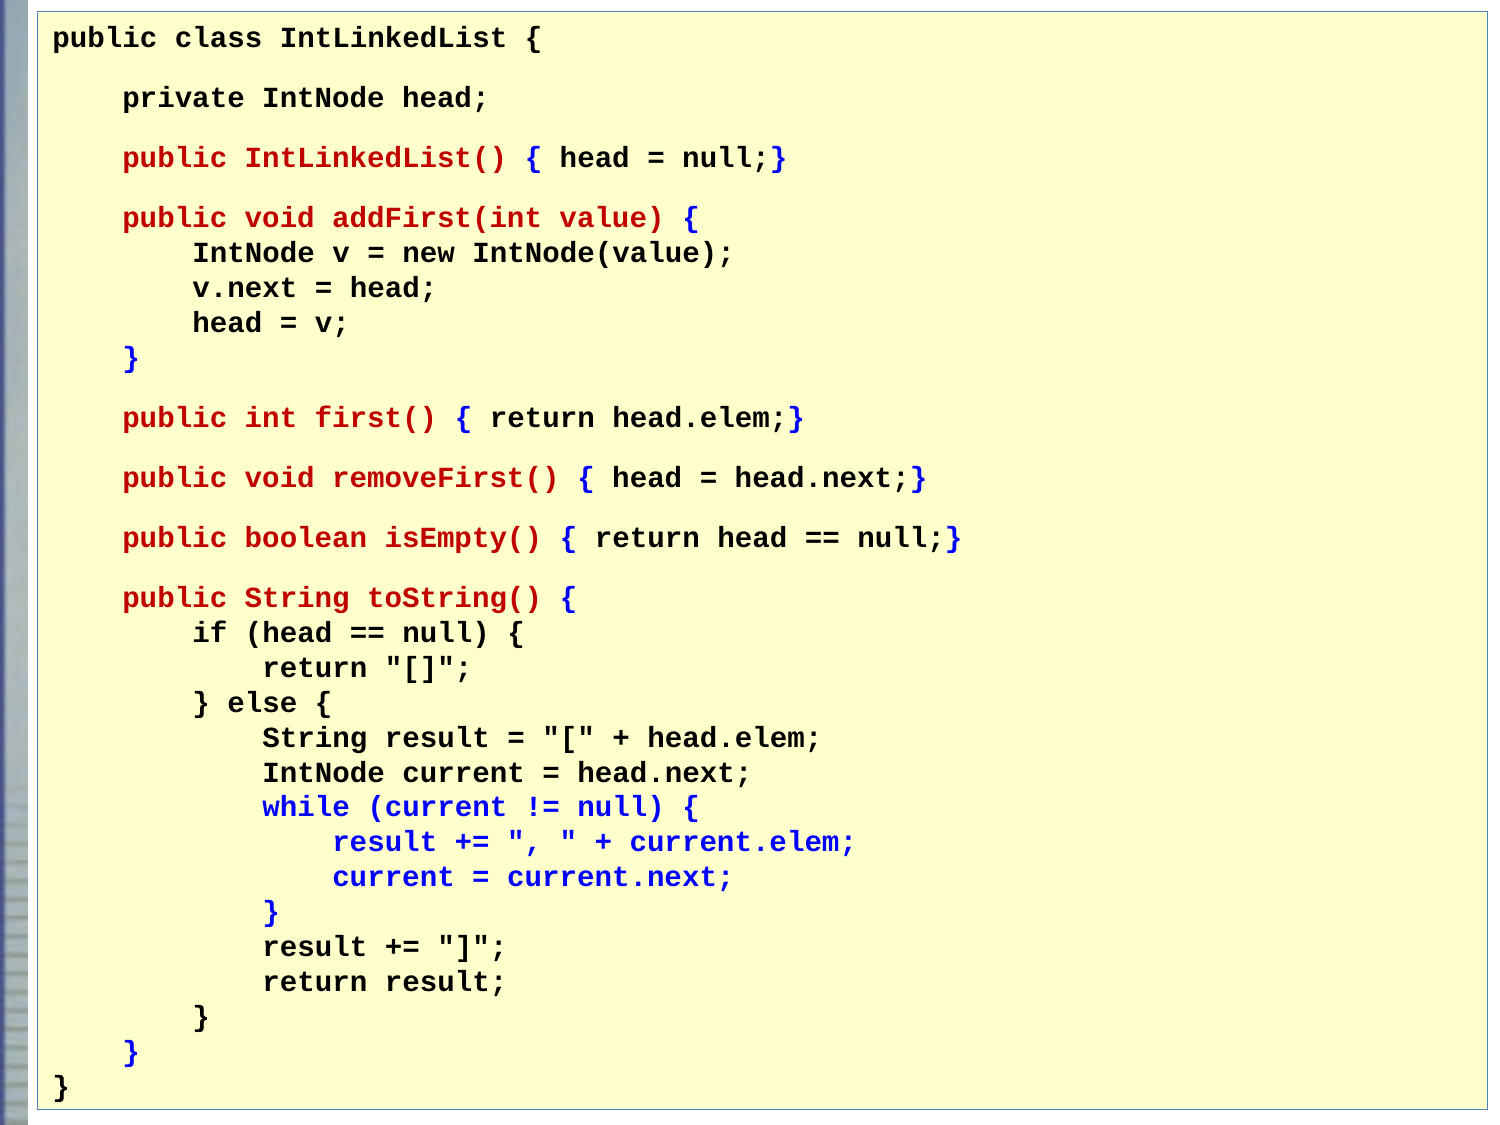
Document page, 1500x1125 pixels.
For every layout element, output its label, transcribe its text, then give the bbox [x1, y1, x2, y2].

text_box public class IntLinkedList { private IntNode head; public IntLinkedList() { head = null;} public void addFirst(int value) { IntNode v = new IntNode(value); v.next = head; head = v; } public int first() { return head.elem;} public void removeFirst() { head = head.next;} public boolean isEmpty() { return head == null;} public String toString() { if (head == null) { return "[]"; } else { String result = "[" + head.elem; IntNode current = head.next; while (current != null) { result += ", " + current.elem; current = current.next; } result += "]"; return result; } } } [37, 11, 1488, 1110]
picture [0, 0, 28, 1125]
